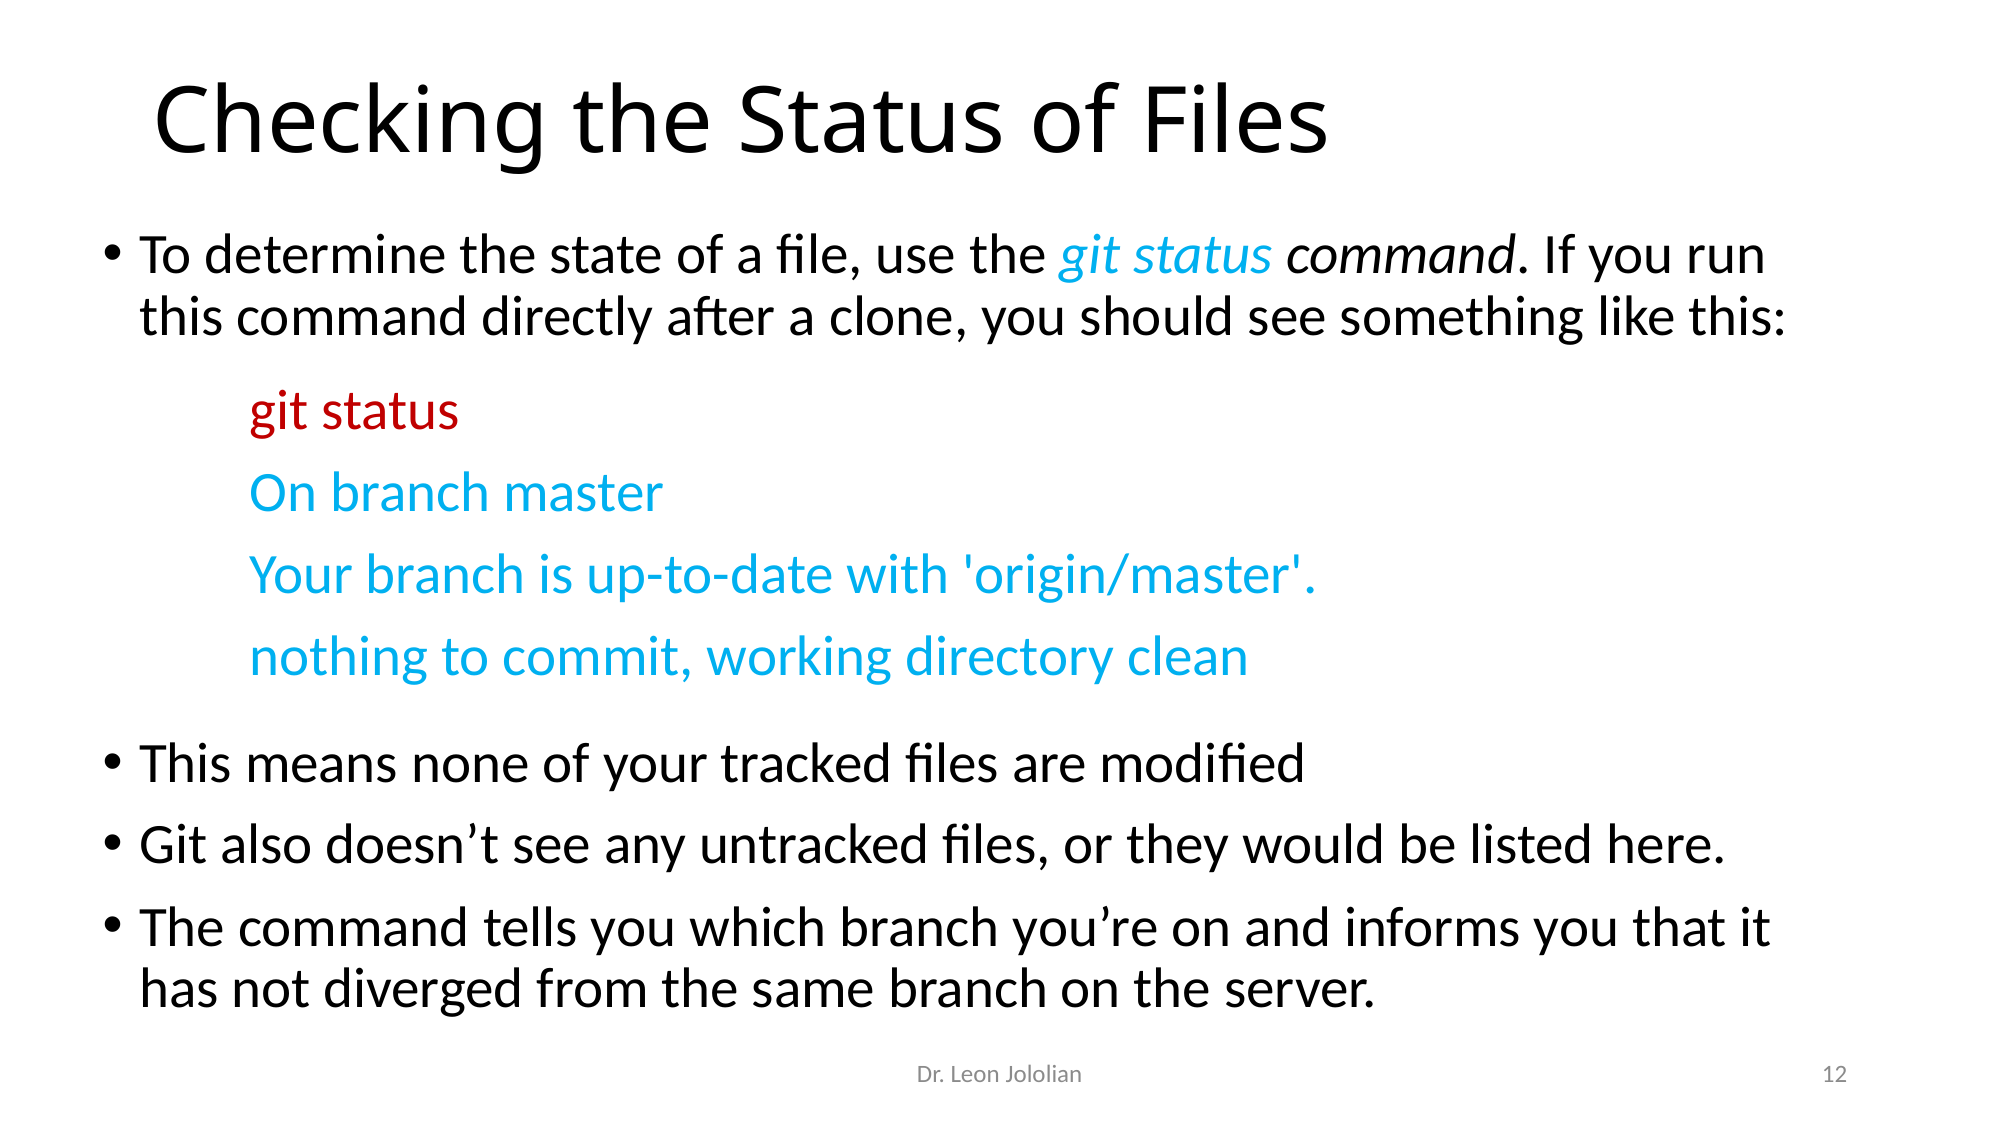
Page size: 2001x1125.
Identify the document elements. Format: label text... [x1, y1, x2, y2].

footer Dr. Leon Jololian [662, 1042, 1338, 1103]
list To determine the state of a file, use the git status command. If you run this command directly after a clone, you should see something like this: git status On branch master Your branch is up-to-date with 'origin/master'. nothing to commit, working directory clean This means none of your tracked files are modified Git also doesn’t see any untracked files, or they would be listed here. The command tells you which branch you’re on and informs you that it has not diverged from the same branch on the server. [87, 217, 1813, 1073]
title Checking the Status of Files [137, 59, 1863, 187]
slide_number 12 [1412, 1042, 1863, 1103]
